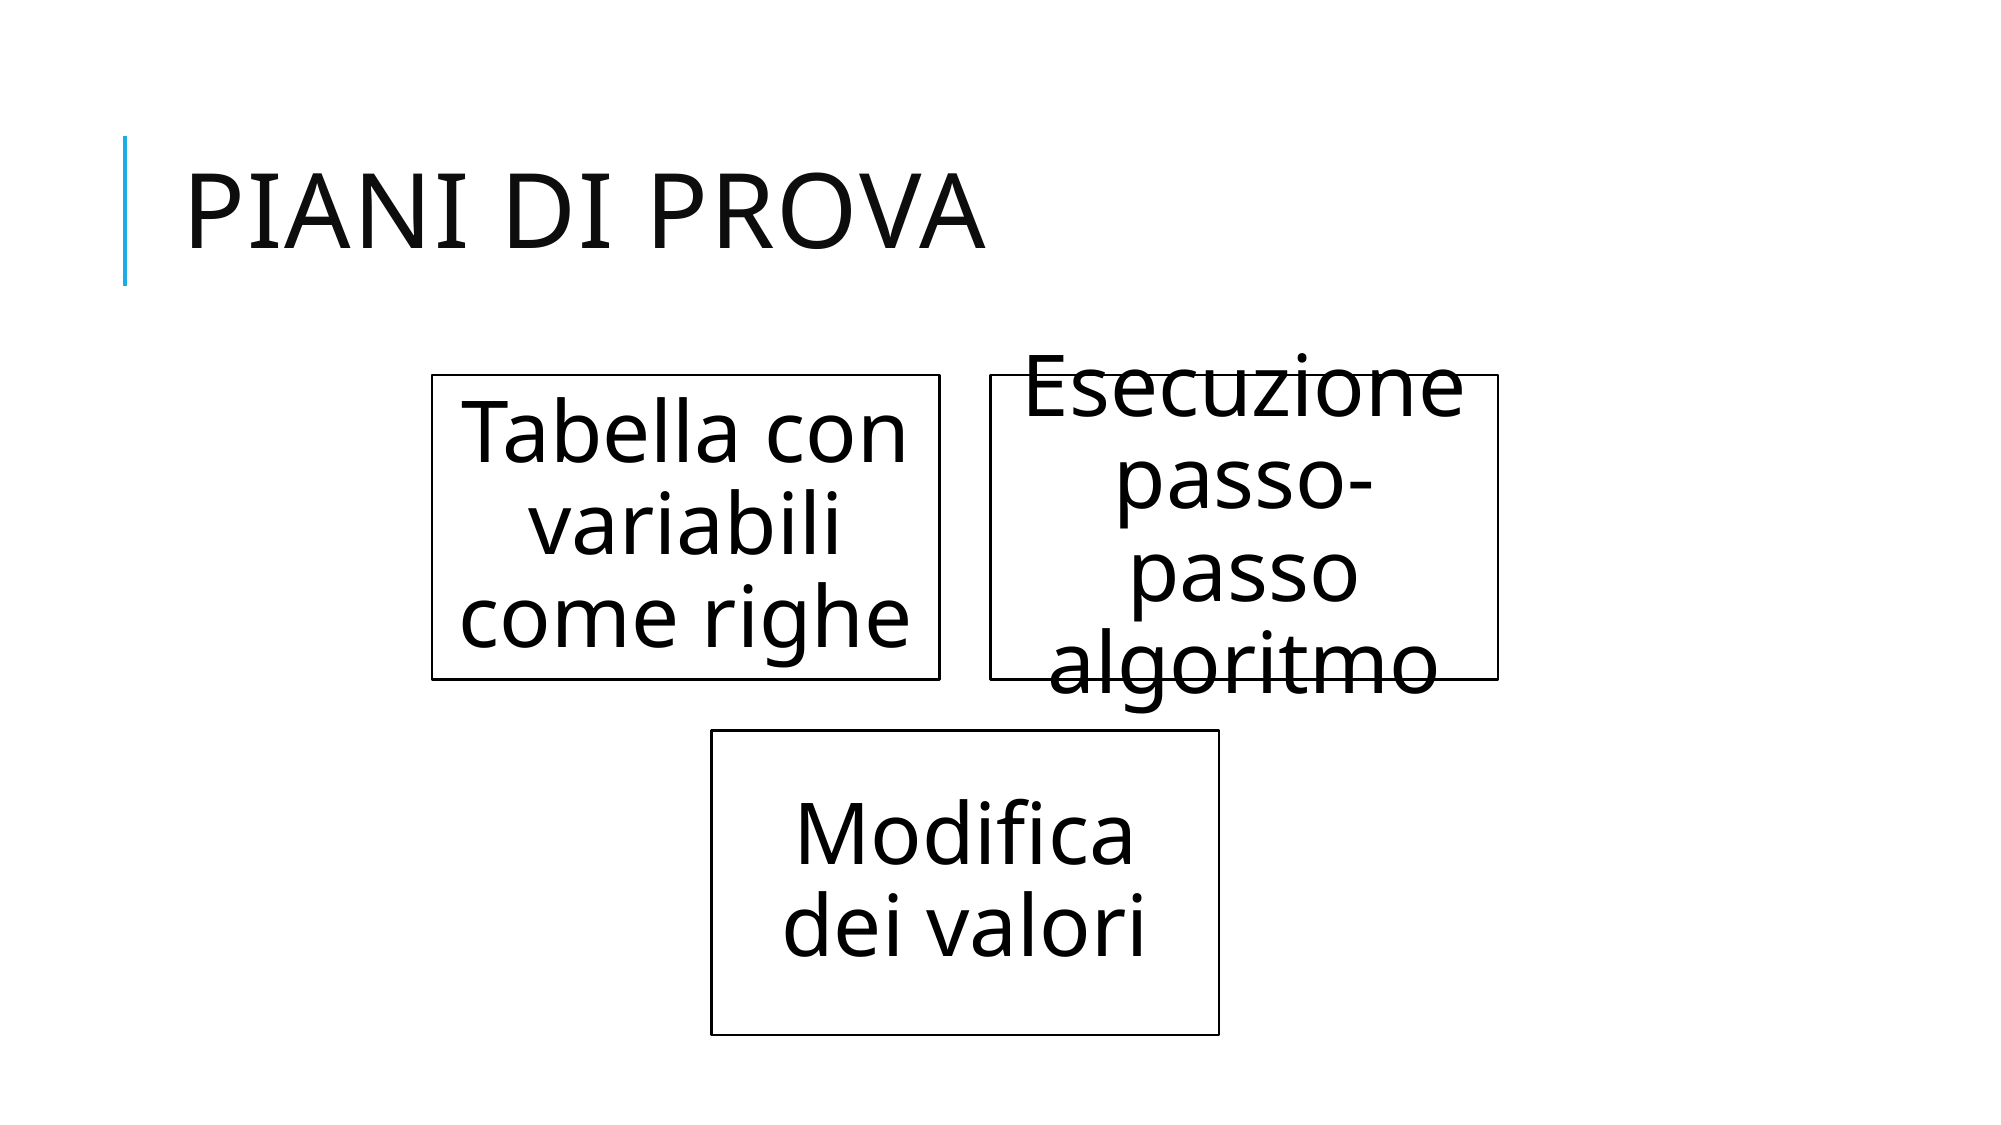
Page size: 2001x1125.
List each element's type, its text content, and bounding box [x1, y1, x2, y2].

title Piani di prova [168, 96, 1763, 342]
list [167, 374, 1763, 1036]
